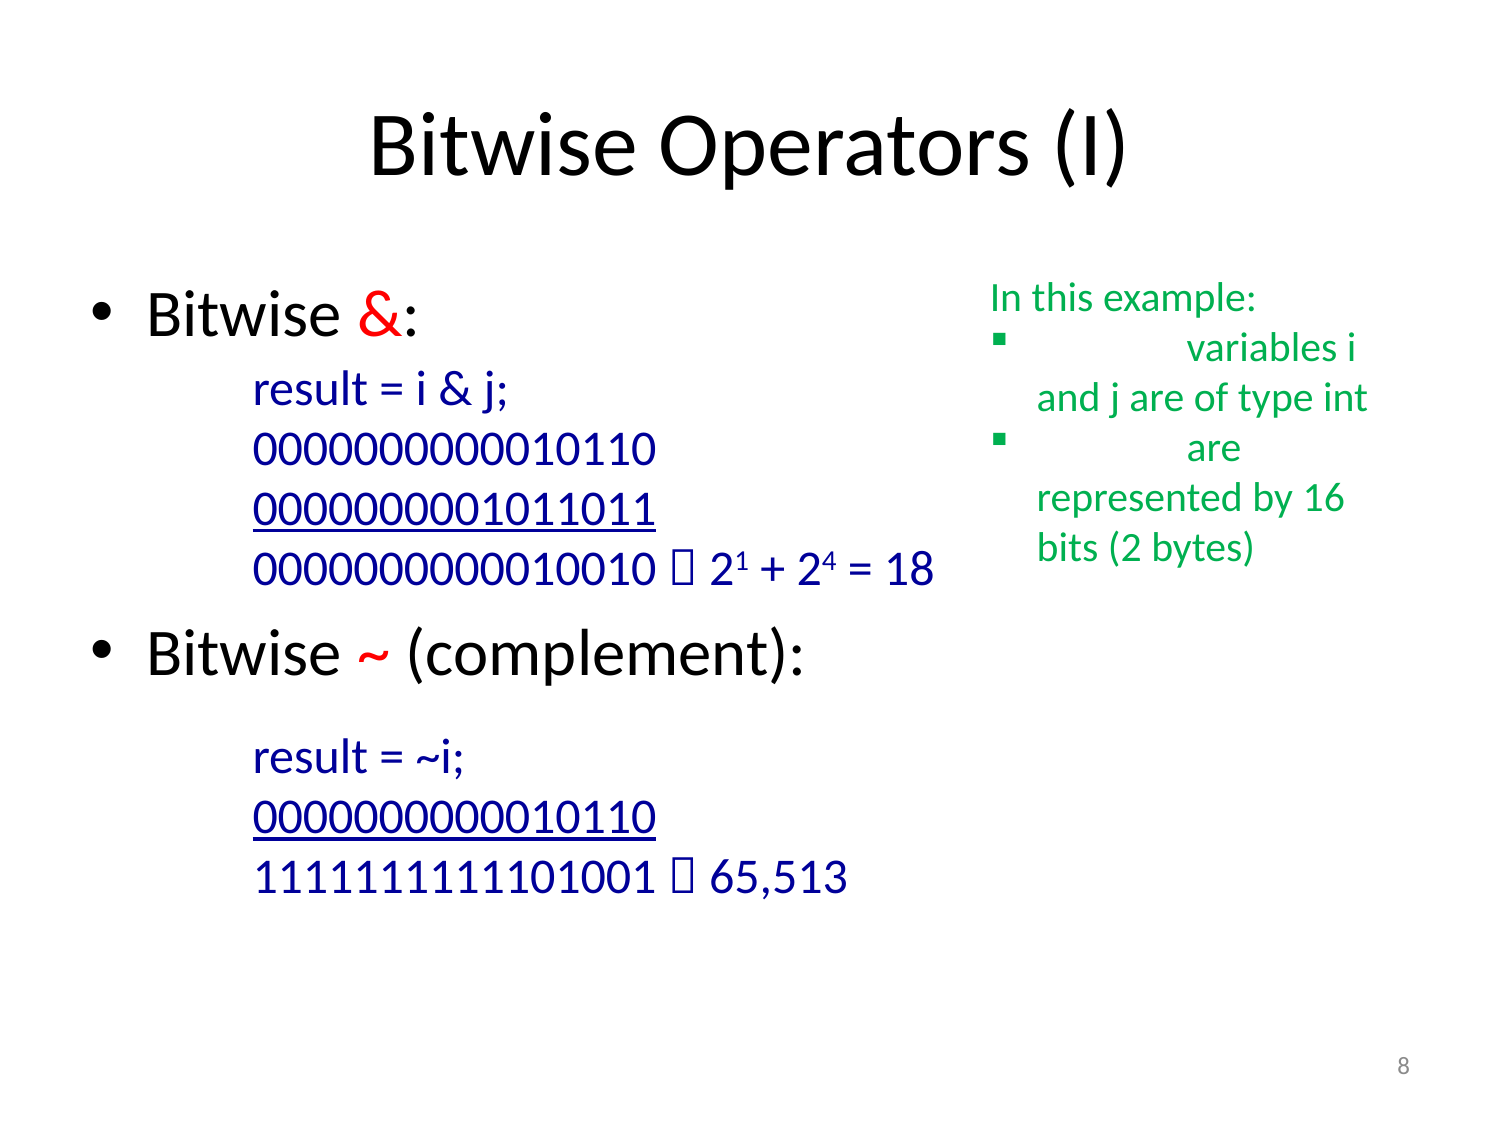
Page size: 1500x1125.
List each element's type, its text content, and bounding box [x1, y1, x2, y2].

text_box result = ~i; 0000000000010110 1111111111101001  65,513 [225, 716, 875, 912]
text_box In this example: variables i and j are of type int are represented by 16 bits (2 bytes) [974, 262, 1425, 578]
list Bitwise &: Bitwise ~ (complement): [75, 262, 1425, 1005]
title Bitwise Operators (I) [75, 45, 1425, 233]
text_box result = i & j; 0000000000010110 0000000001011011 0000000000010010  21 + 24 = 18 [225, 348, 1075, 604]
slide_number 8 [1287, 1034, 1425, 1095]
